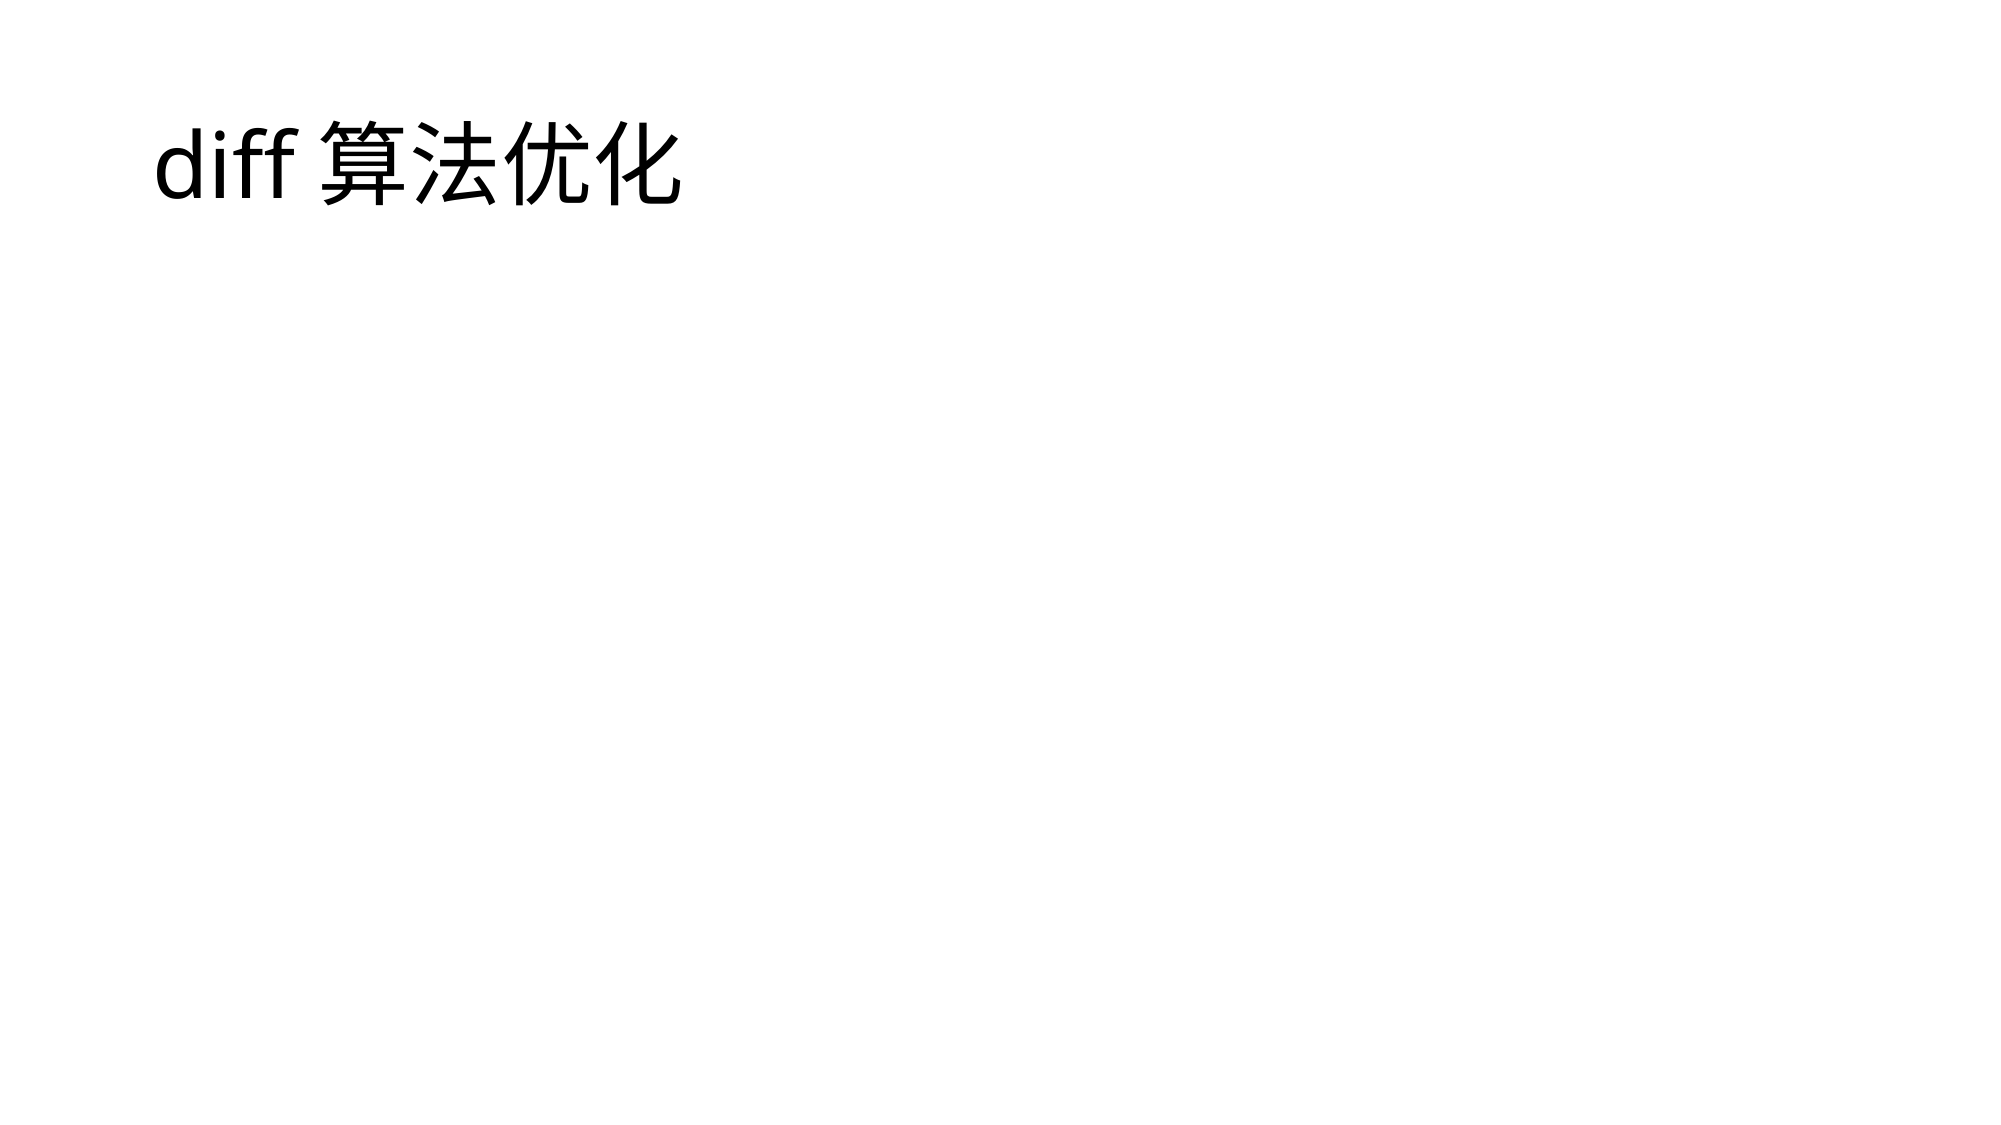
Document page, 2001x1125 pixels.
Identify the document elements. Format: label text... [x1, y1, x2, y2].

title diff算法优化 [137, 59, 1863, 278]
